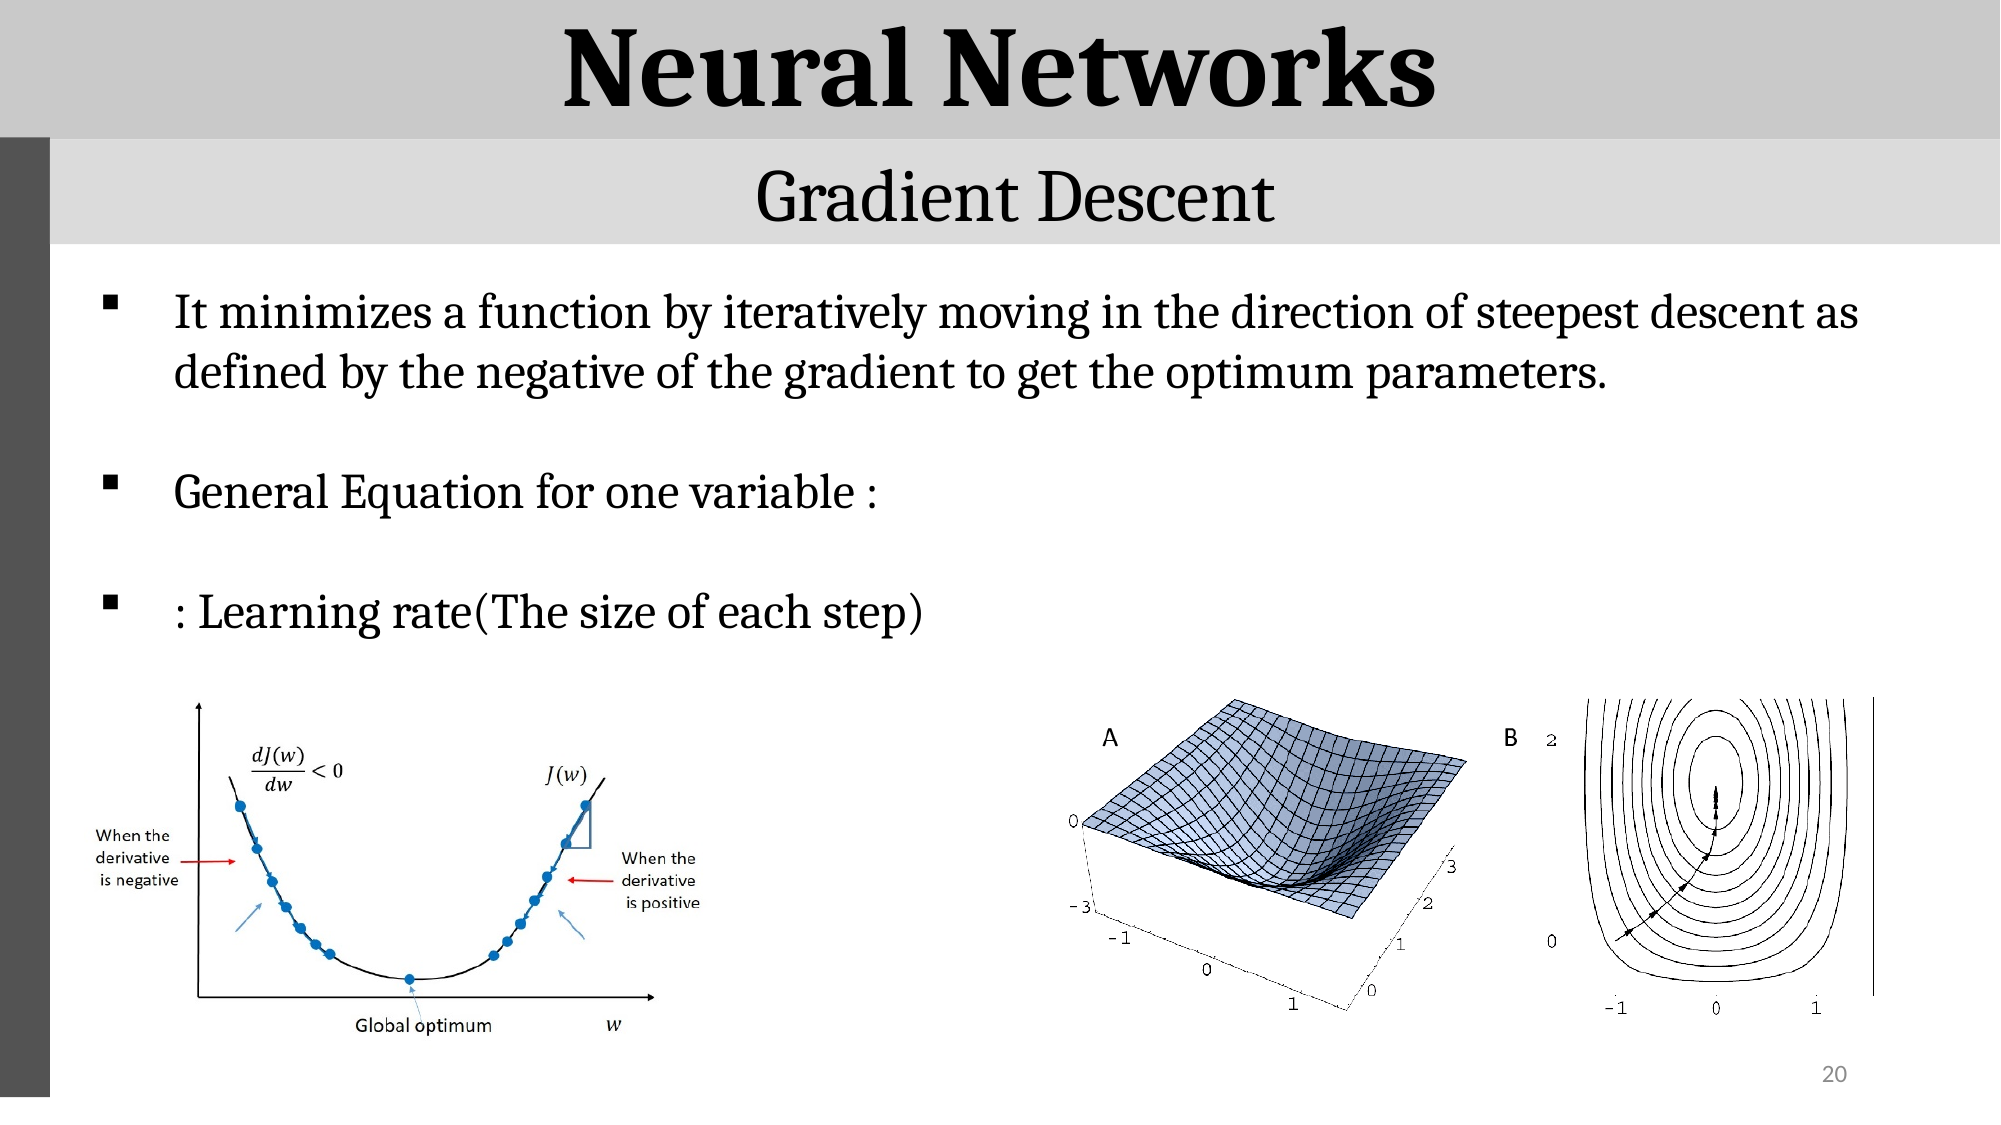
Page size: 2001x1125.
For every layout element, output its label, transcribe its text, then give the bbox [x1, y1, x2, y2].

text_box Gradient Descent [49, 139, 2000, 245]
slide_number 20 [1412, 1042, 1863, 1103]
picture [1061, 694, 1875, 1019]
title Neural Networks [0, 0, 2000, 139]
text_box [0, 137, 50, 1098]
picture [84, 694, 723, 1050]
